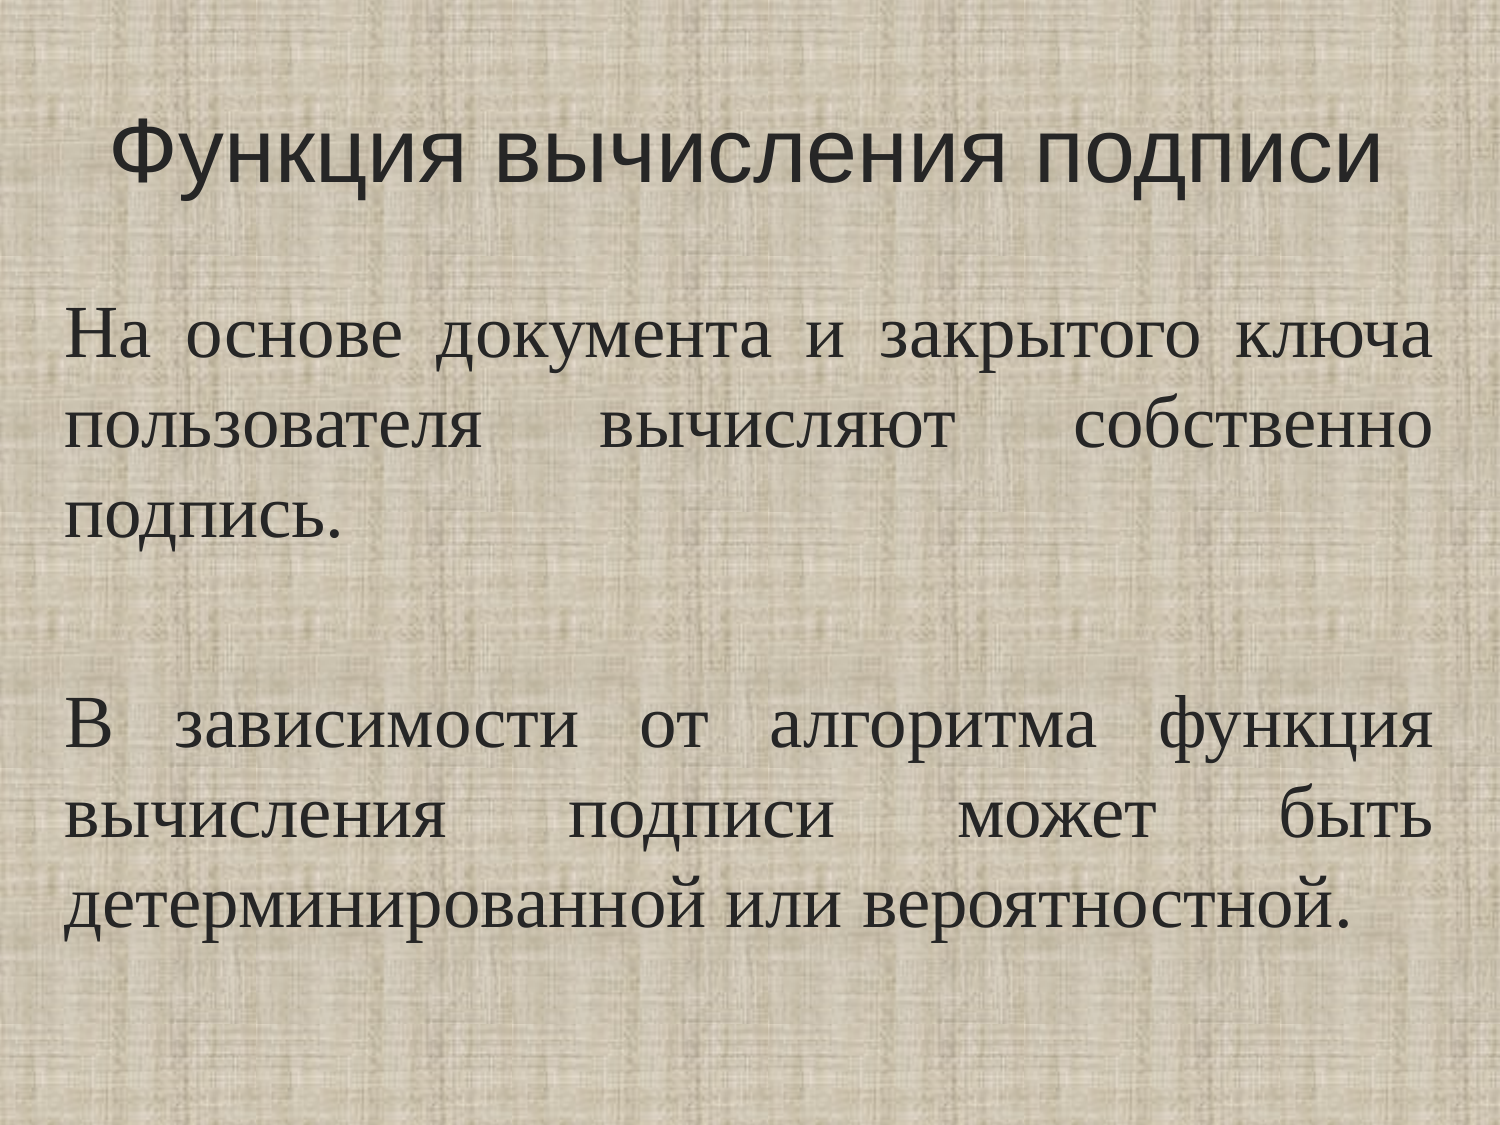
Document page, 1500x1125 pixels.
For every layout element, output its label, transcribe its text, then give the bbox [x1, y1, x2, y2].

list На основе документа и закрытого ключа пользователя вычисляют собственно подпись. В зависимости от алгоритма функция вычисления подписи может быть детерминированной или вероятностной. [49, 274, 1451, 1001]
title Функция вычисления подписи [49, 37, 1446, 256]
picture [0, 0, 1500, 1125]
